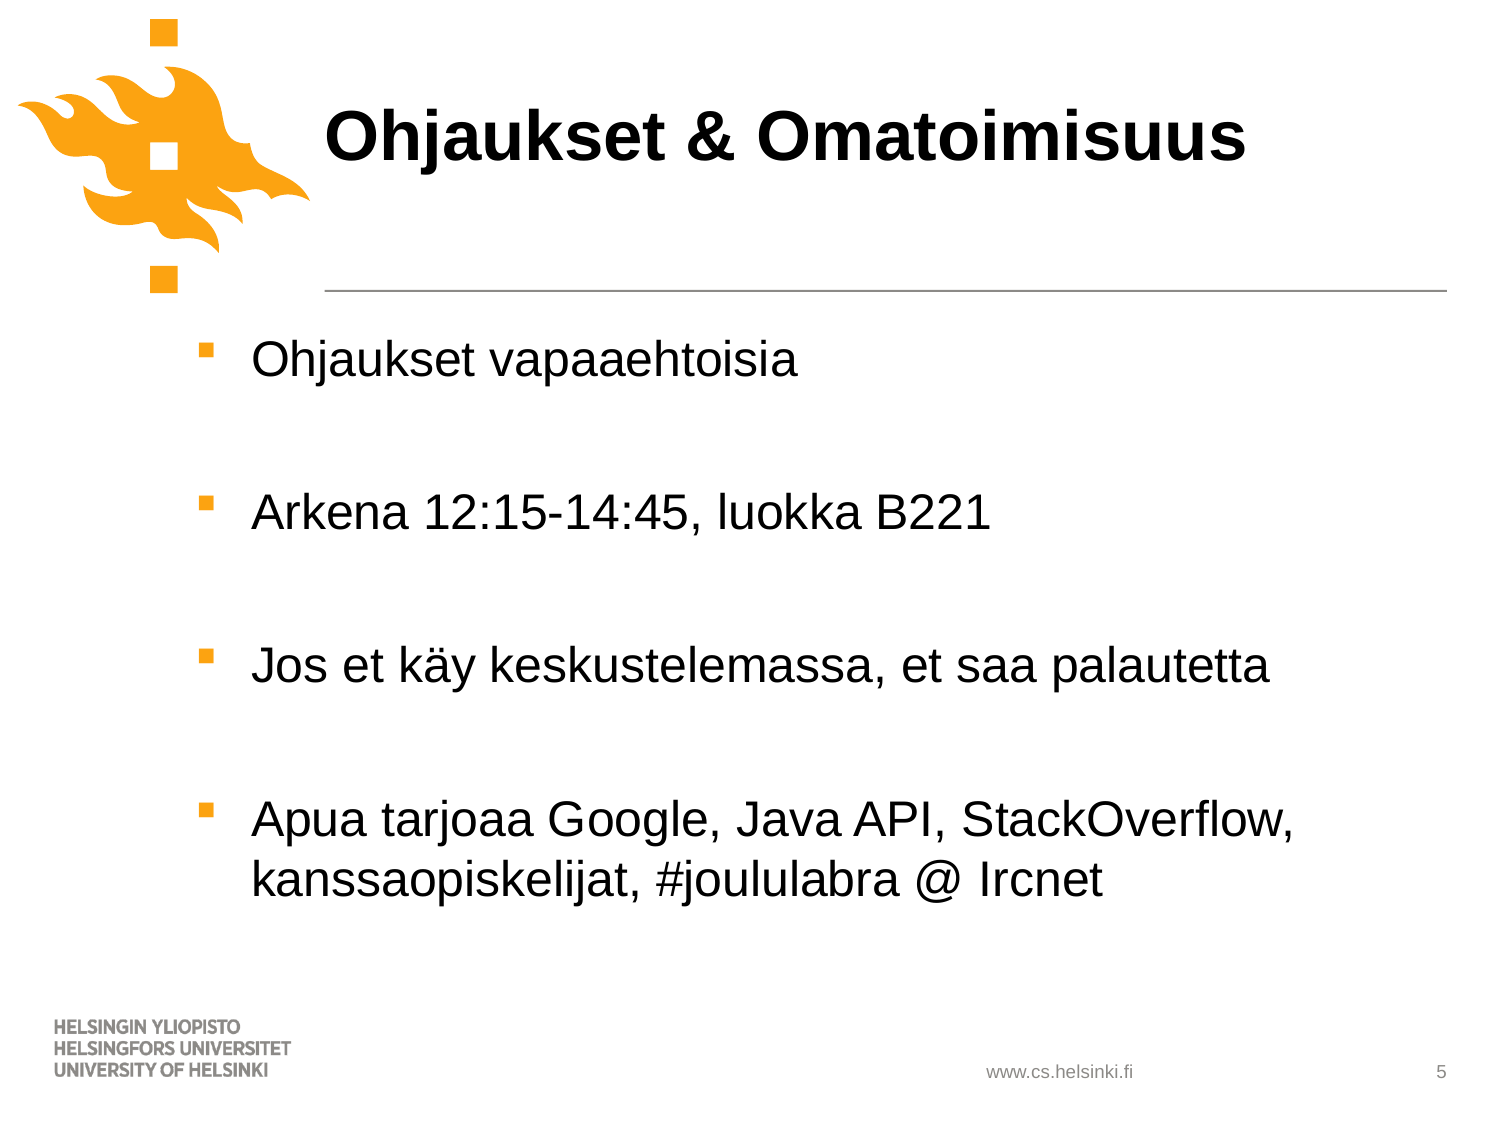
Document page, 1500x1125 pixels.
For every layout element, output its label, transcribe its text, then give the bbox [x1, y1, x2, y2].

picture [53, 1017, 292, 1079]
title Ohjaukset & Omatoimisuus [324, 90, 1447, 279]
list Ohjaukset vapaaehtoisia Arkena 12:15-14:45, luokka B221 Jos et käy keskustelemassa, et saa palautetta Apua tarjoaa Google, Java API, StackOverflow, kanssaopiskelijat, #joululabra @ Ircnet [194, 326, 1447, 988]
slide_number 5 [1376, 1011, 1447, 1083]
